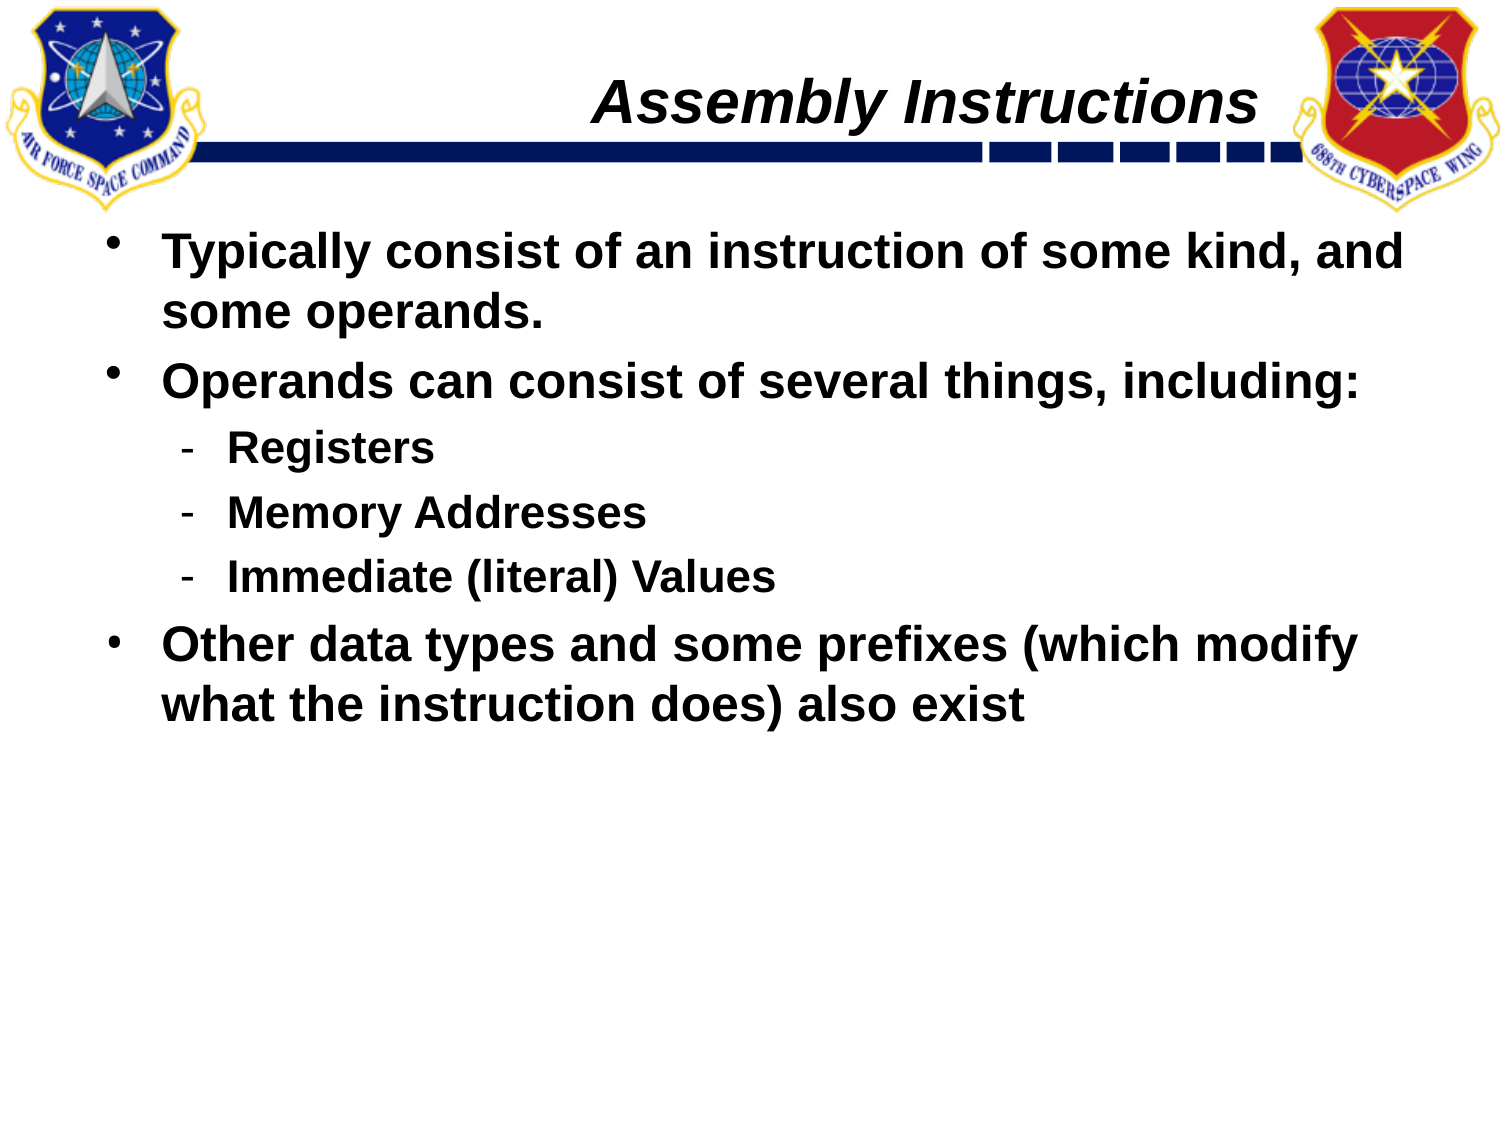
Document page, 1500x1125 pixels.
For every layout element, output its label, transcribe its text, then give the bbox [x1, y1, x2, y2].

list Typically consist of an instruction of some kind, and some operands. Operands can consist of several things, including: Registers Memory Addresses Immediate (literal) Values Other data types and some prefixes (which modify what the instruction does) also exist [90, 211, 1453, 989]
title Assembly Instructions [249, 51, 1276, 142]
picture [1293, 7, 1500, 213]
picture [0, 0, 213, 218]
